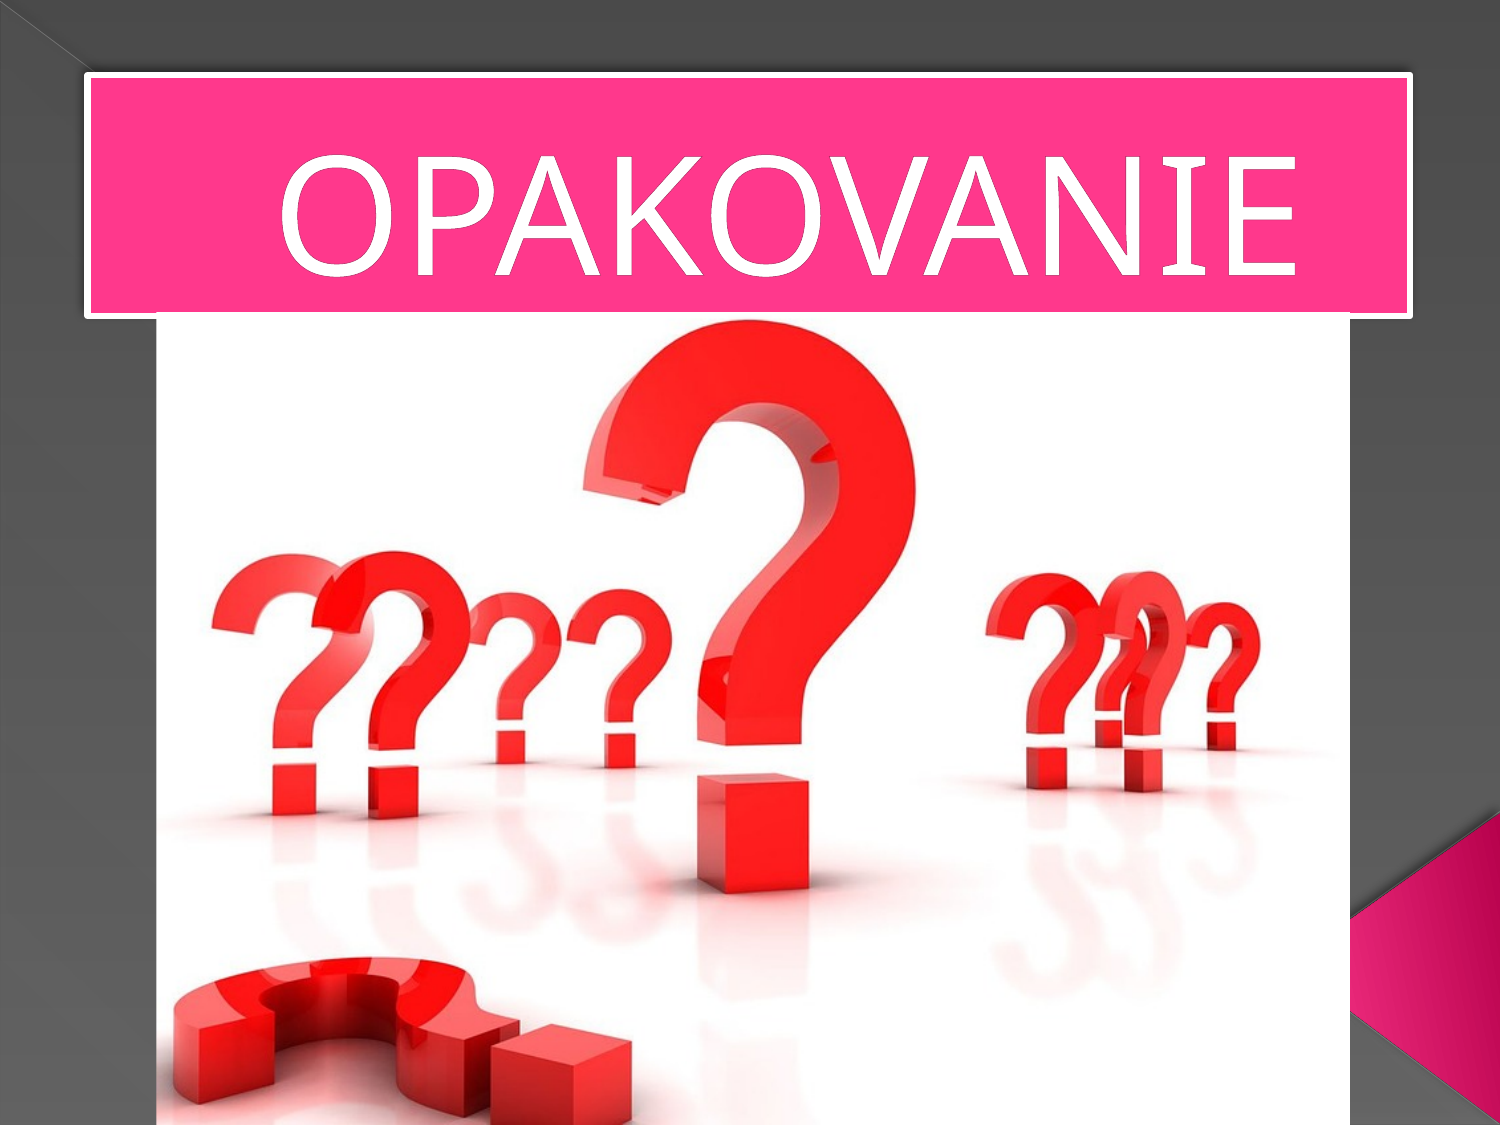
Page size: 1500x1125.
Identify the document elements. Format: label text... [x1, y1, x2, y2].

title OPAKOVANIE [84, 72, 1413, 319]
picture [155, 312, 1351, 1125]
